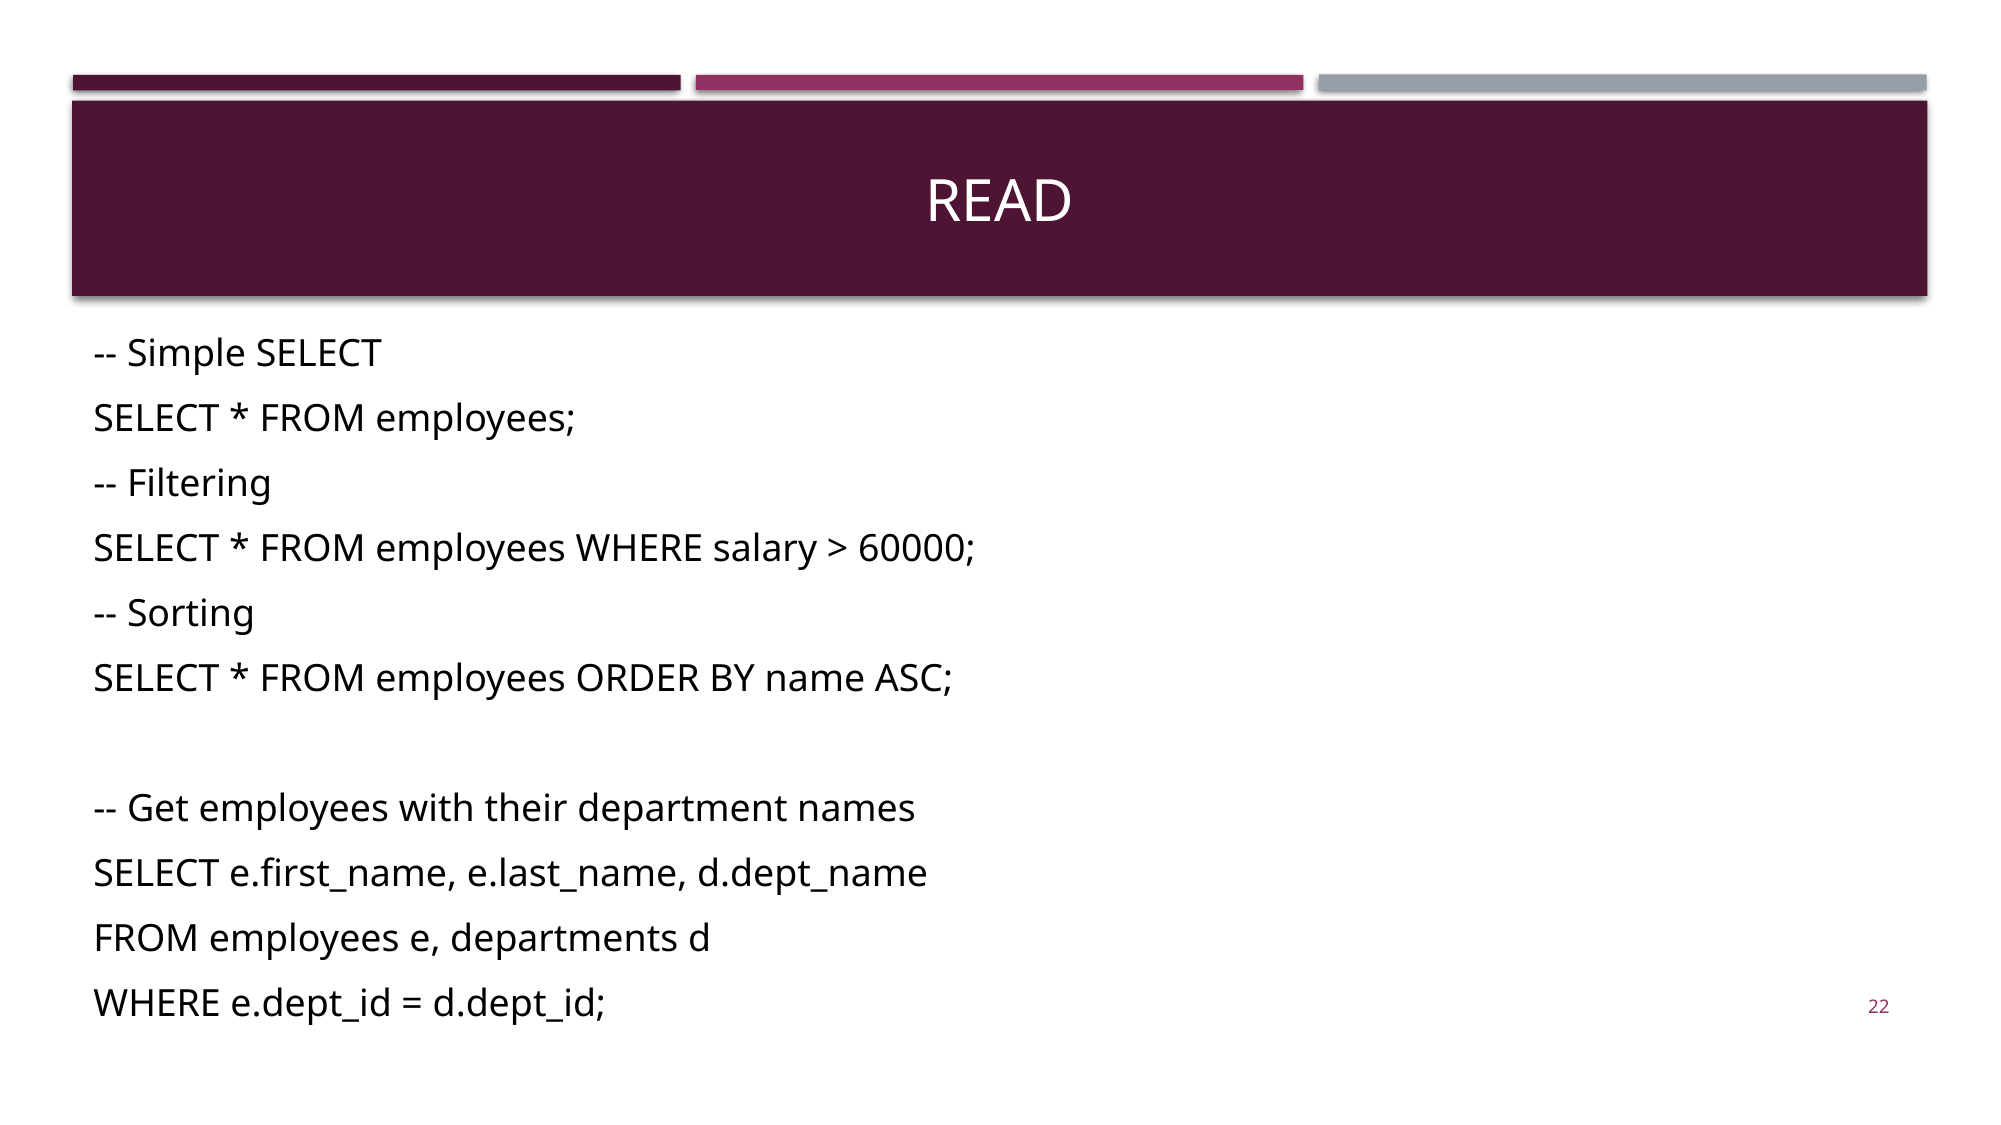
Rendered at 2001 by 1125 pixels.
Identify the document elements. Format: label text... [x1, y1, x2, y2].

list -- Simple SELECT SELECT * FROM employees; -- Filtering SELECT * FROM employees WHERE salary > 60000; -- Sorting SELECT * FROM employees ORDER BY name ASC; -- Get employees with their department names SELECT e.first_name, e.last_name, d.dept_name FROM employees e, departments d WHERE e.dept_id = d.dept_id; [78, 321, 1732, 1063]
title read [95, 115, 1905, 282]
slide_number 22 [1732, 977, 1905, 1037]
